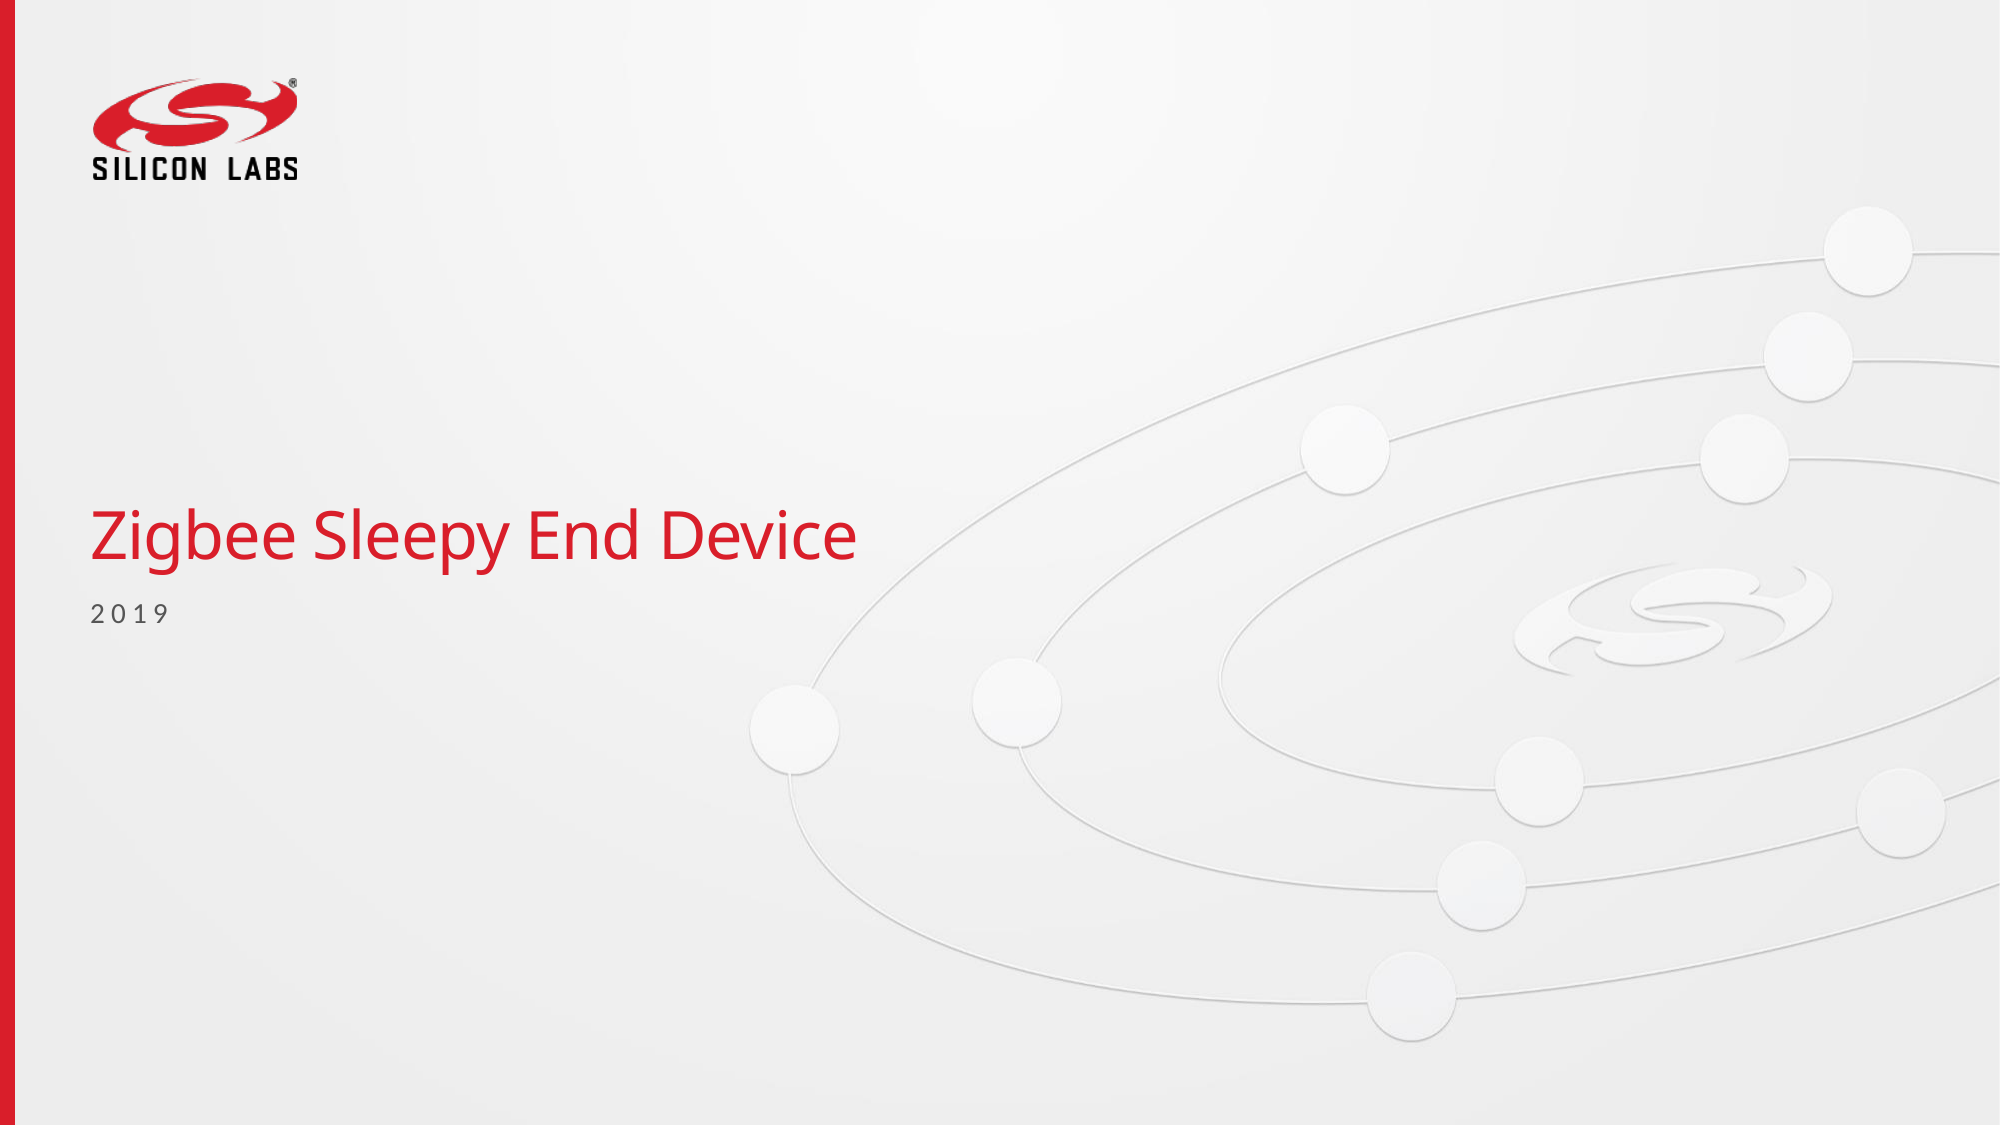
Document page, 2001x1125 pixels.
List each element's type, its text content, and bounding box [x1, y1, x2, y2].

picture [15, 0, 2000, 1125]
subtitle 2019 [75, 581, 1925, 640]
title Zigbee Sleepy End Device [75, 498, 1925, 581]
